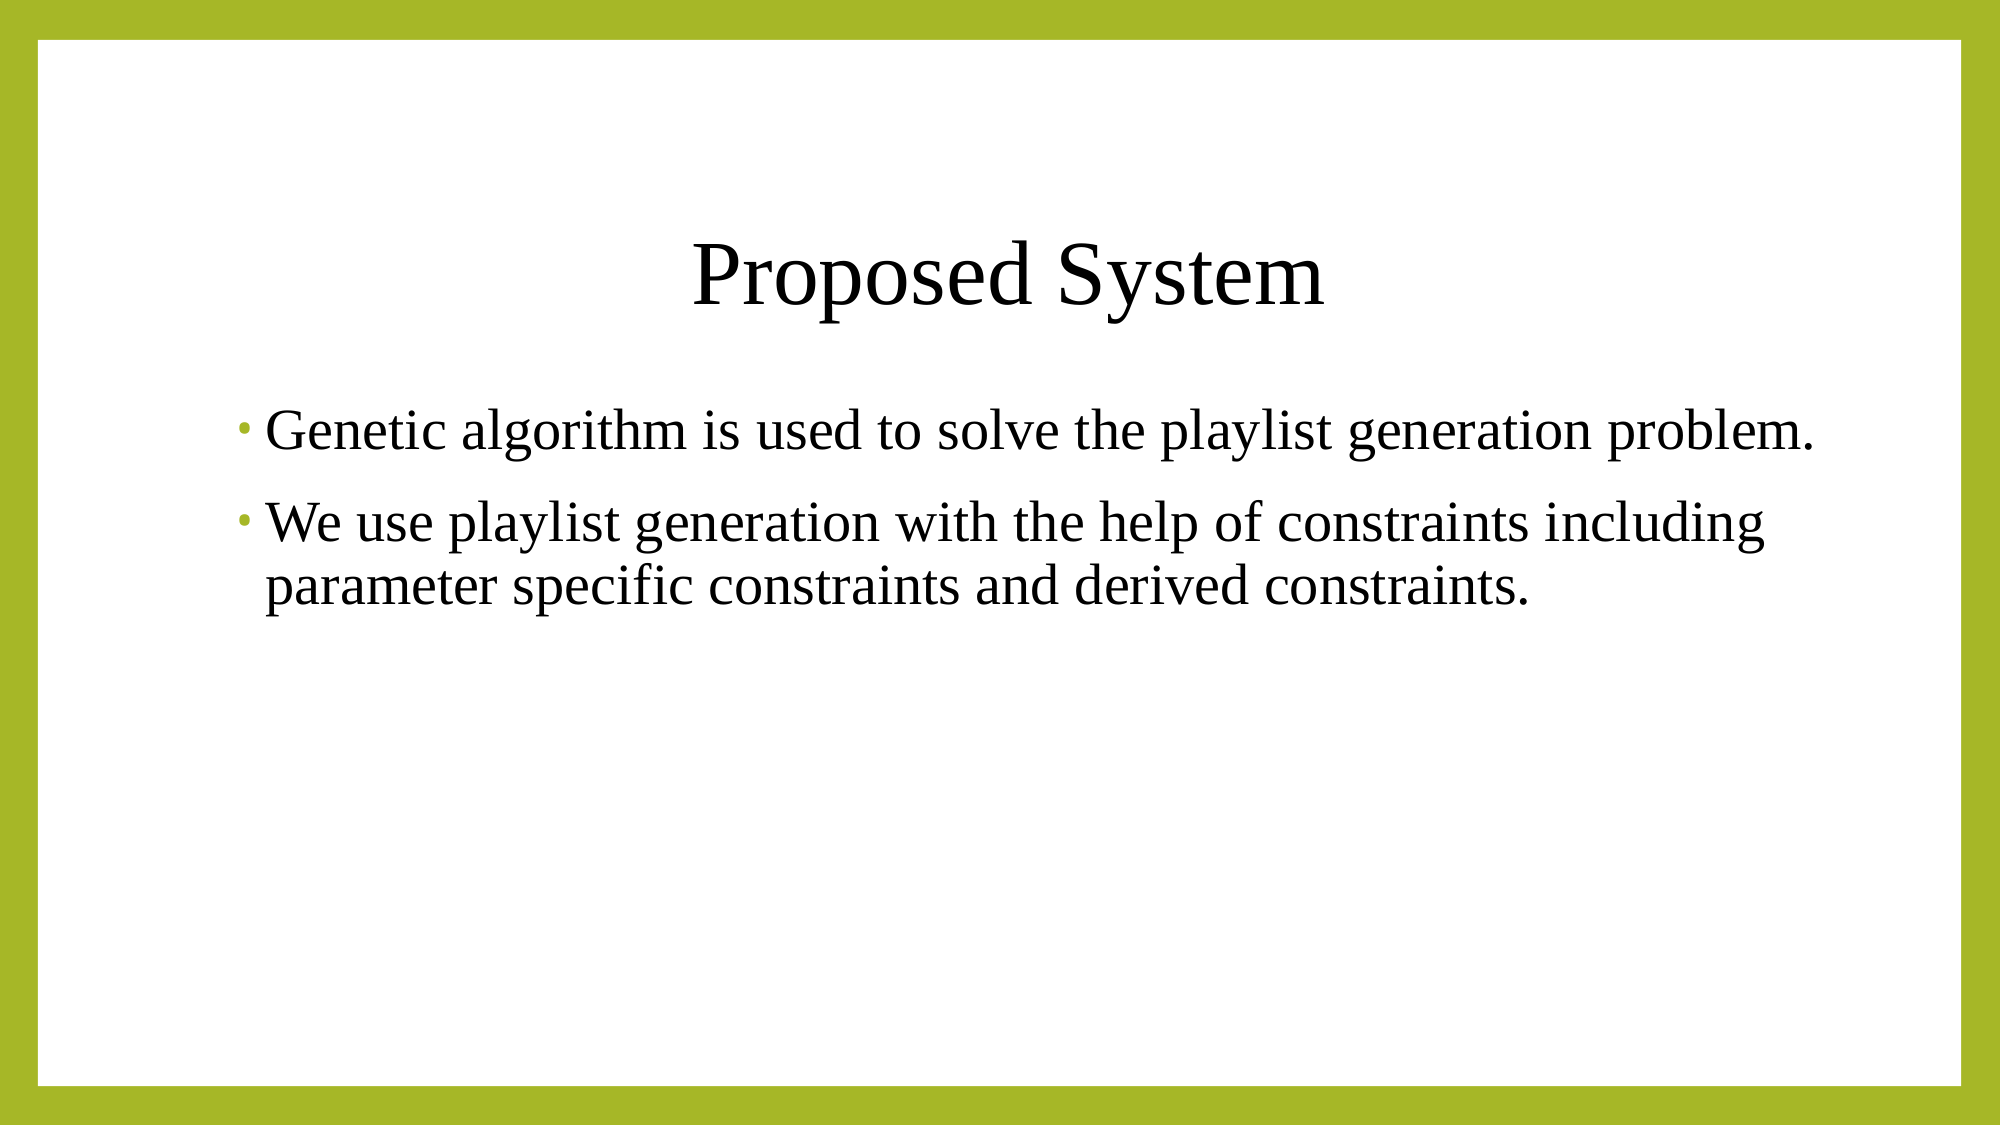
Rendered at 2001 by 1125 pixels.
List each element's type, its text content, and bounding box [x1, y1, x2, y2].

title Proposed System [676, 211, 1370, 338]
list Genetic algorithm is used to solve the playlist generation problem. We use playlist generation with the help of constraints including parameter specific constraints and derived constraints. [213, 391, 1833, 1055]
